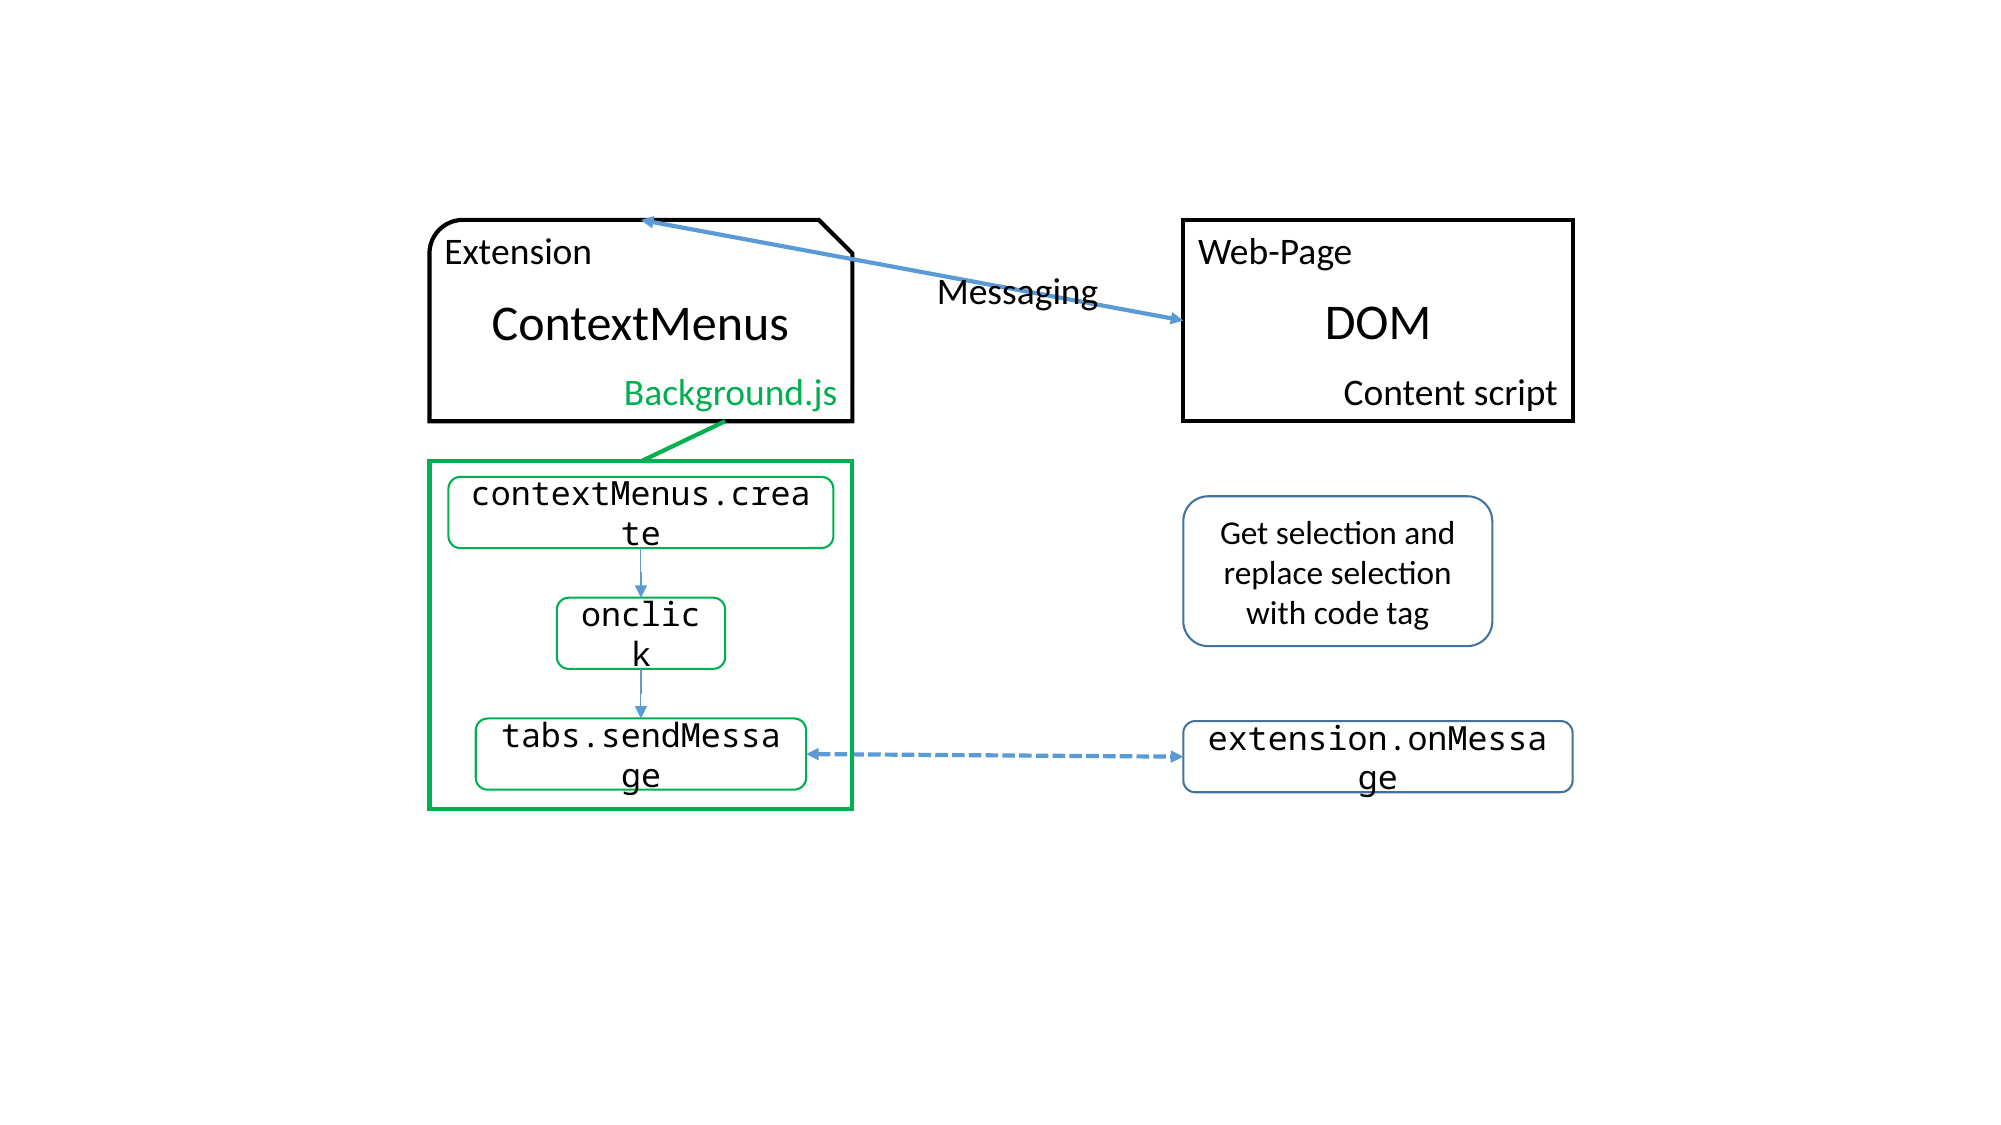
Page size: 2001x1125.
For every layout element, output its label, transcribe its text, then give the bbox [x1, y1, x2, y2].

text_box [428, 230, 854, 423]
text_box DOM [1309, 281, 1447, 357]
text_box [1182, 219, 1574, 422]
text_box [655, 218, 854, 257]
text_box Background.js [600, 360, 853, 421]
text_box Get selection and replace selection with code tag [1182, 495, 1494, 648]
text_box extension.onMessage [1182, 720, 1574, 794]
text_box Extension [429, 219, 681, 280]
text_box ContextMenus [476, 282, 804, 358]
text_box Messaging [892, 259, 1144, 320]
text_box Web-Page [1183, 219, 1435, 280]
text_box Content script [1321, 360, 1573, 421]
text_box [640, 421, 726, 462]
text_box [428, 460, 853, 810]
